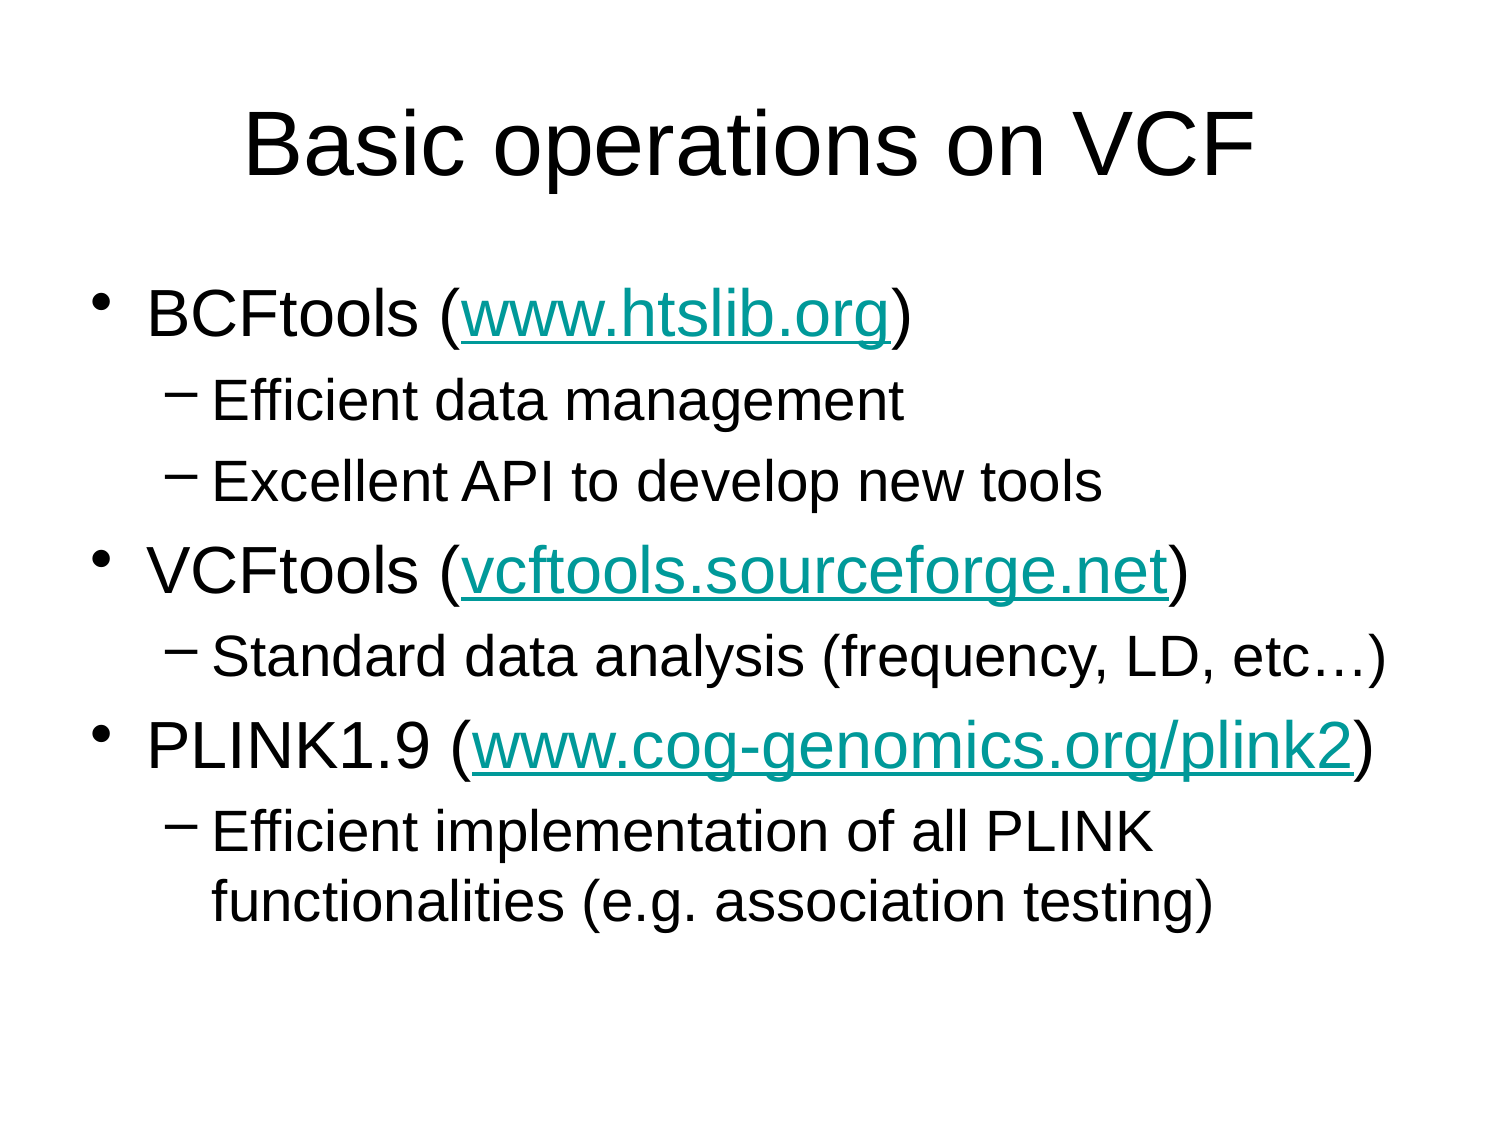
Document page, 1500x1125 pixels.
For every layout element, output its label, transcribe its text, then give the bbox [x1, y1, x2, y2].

list BCFtools (www.htslib.org) Efficient data management Excellent API to develop new tools VCFtools (vcftools.sourceforge.net) Standard data analysis (frequency, LD, etc…) PLINK1.9 (www.cog-genomics.org/plink2) Efficient implementation of all PLINK functionalities (e.g. association testing) [74, 262, 1426, 1006]
title Basic operations on VCF [74, 44, 1426, 233]
